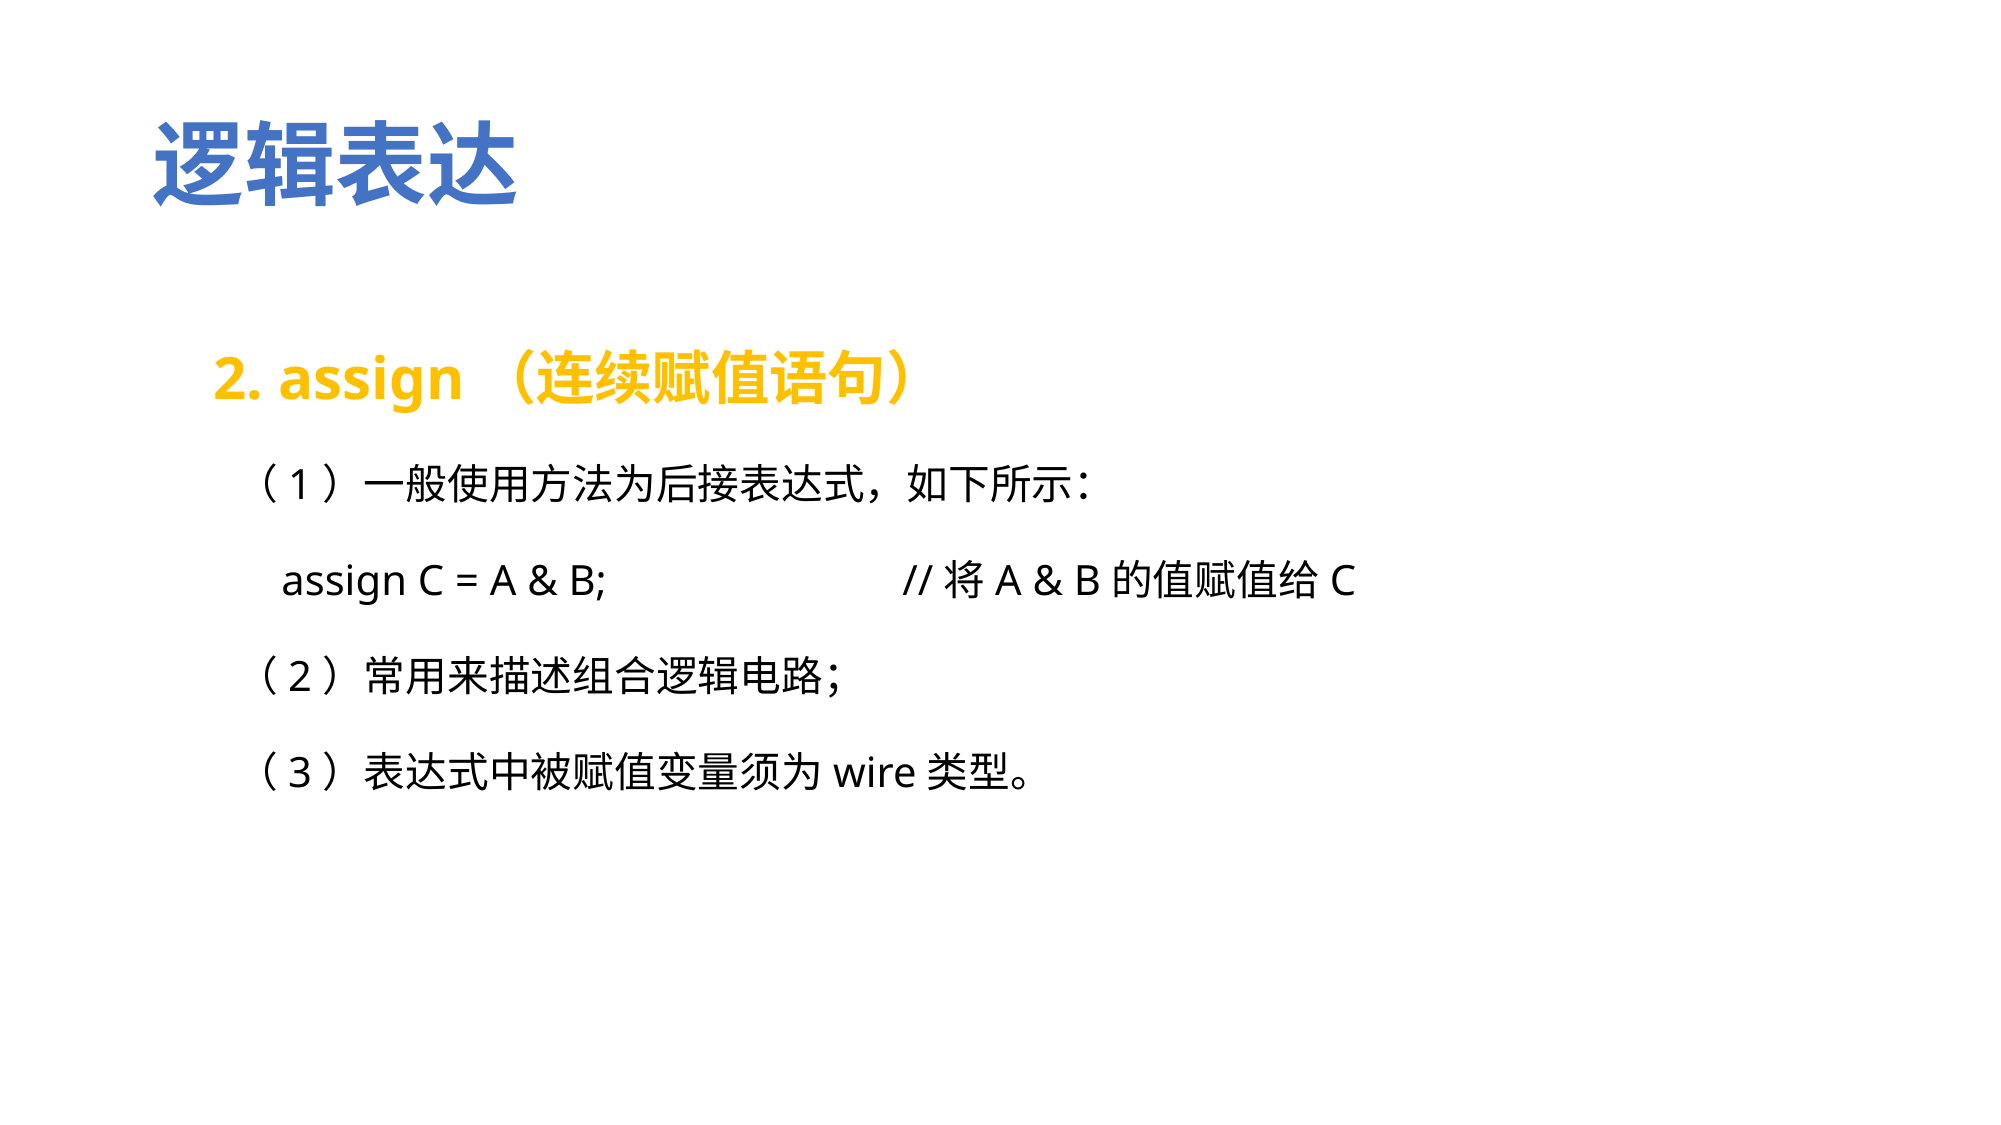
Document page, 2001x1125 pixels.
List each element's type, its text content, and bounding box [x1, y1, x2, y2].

list 2. assign（连续赋值语句） （1）一般使用方法为后接表达式，如下所示： assign C = A & B; //将A & B的值赋值给C （2）常用来描述组合逻辑电路； （3）表达式中被赋值变量须为wire类型。 [137, 299, 1863, 1050]
title 逻辑表达 [137, 59, 1863, 278]
